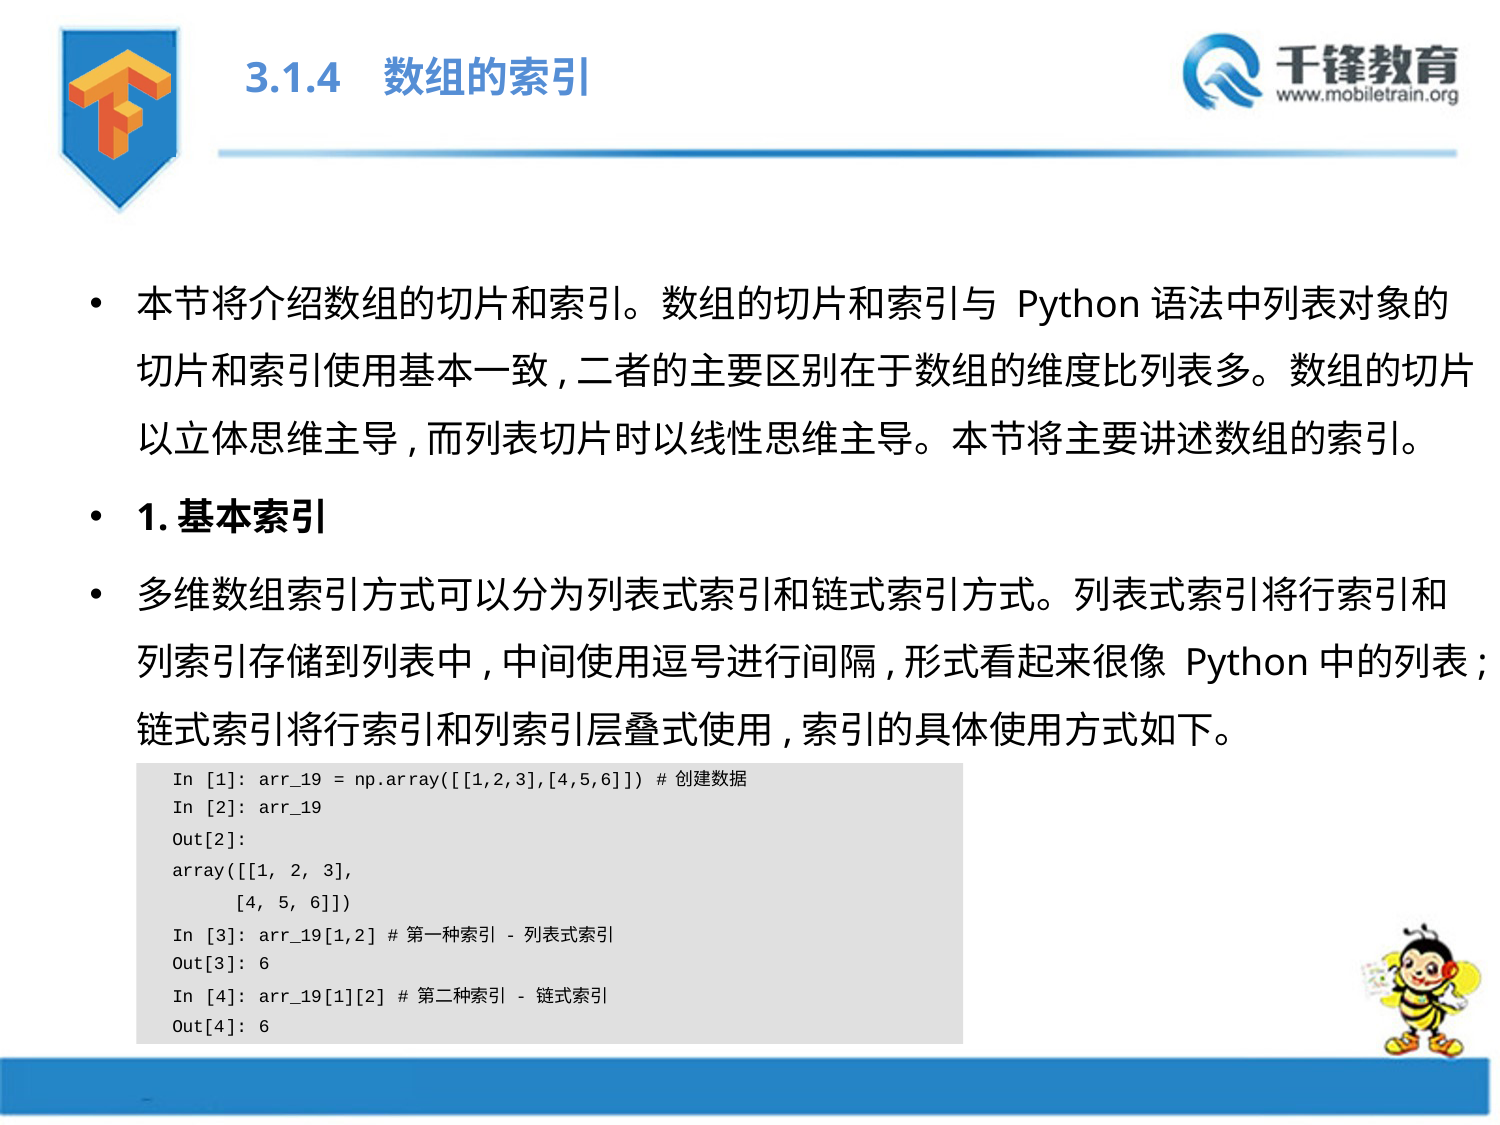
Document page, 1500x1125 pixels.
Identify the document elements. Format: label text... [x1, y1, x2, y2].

text_box 3.1.4 数组的索引 [230, 29, 1069, 122]
picture [0, 758, 1500, 1125]
text_box 本节将介绍数组的切片和索引。数组的切片和索引与 Python语法中列表对象的切片和索引使用基本一致,二者的主要区别在于数组的维度比列表多。数组的切片以立体思维主导,而列表切片时以线性思维主导。本节将主要讲述数组的索引。 1.基本索引 多维数组索引方式可以分为列表式索引和链式索引方式。列表式索引将行索引和列索引存储到列表中,中间使用逗号进行间隔,形式看起来很像 Python中的列表;链式索引将行索引和列索引层叠式使用,索引的具体使用方式如下。 [0, 249, 1500, 758]
picture [0, 0, 1500, 249]
